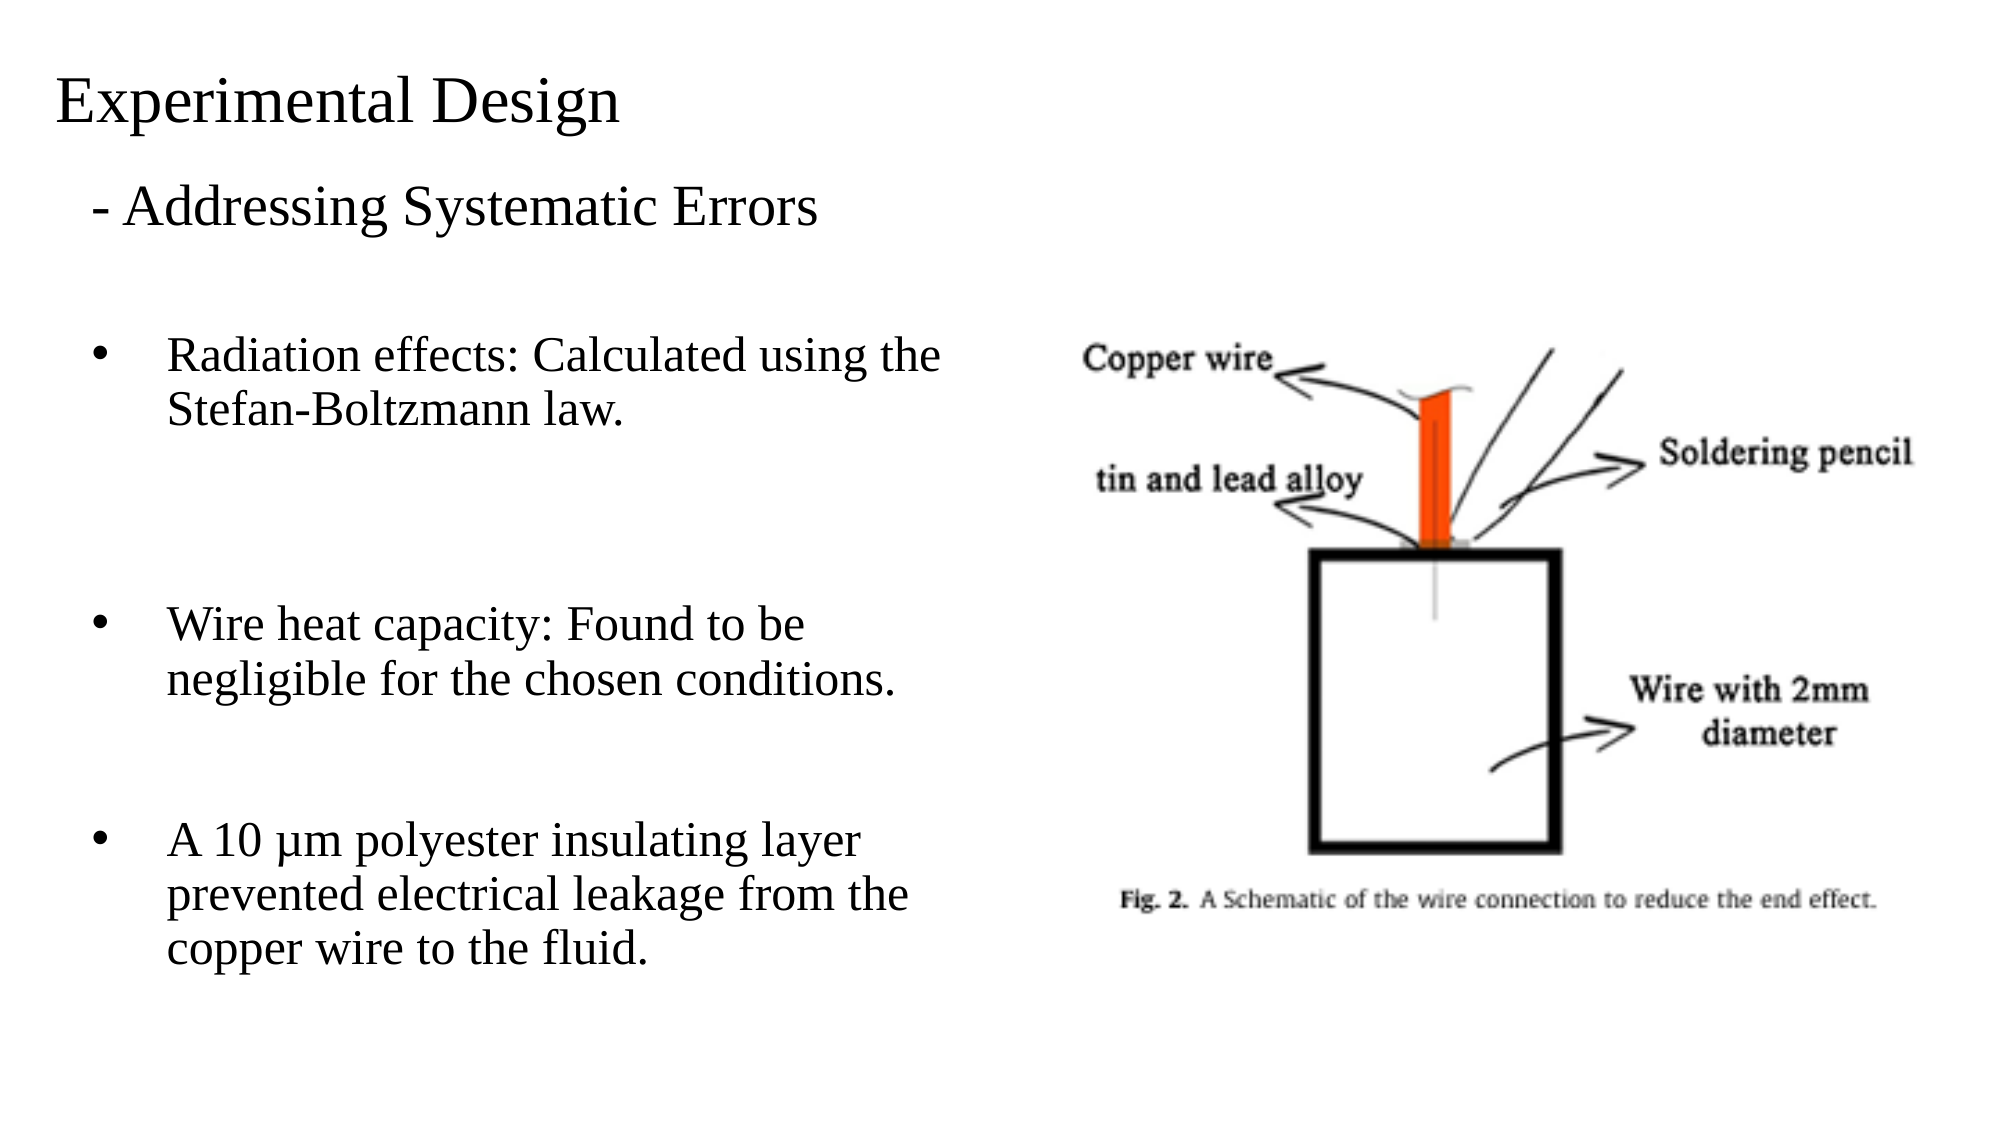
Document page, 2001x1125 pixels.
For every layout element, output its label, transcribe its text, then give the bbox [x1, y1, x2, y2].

picture [1036, 310, 1941, 943]
text_box Radiation effects: Calculated using the Stefan-Boltzmann law. Wire heat capacity: Found to be negligible for the chosen conditions. A 10 µm polyester insulating layer prevented electrical leakage from the copper wire to the fluid. [76, 310, 1000, 993]
text_box - Addressing Systematic Errors [76, 153, 1124, 260]
title Experimental Design [40, 48, 642, 154]
